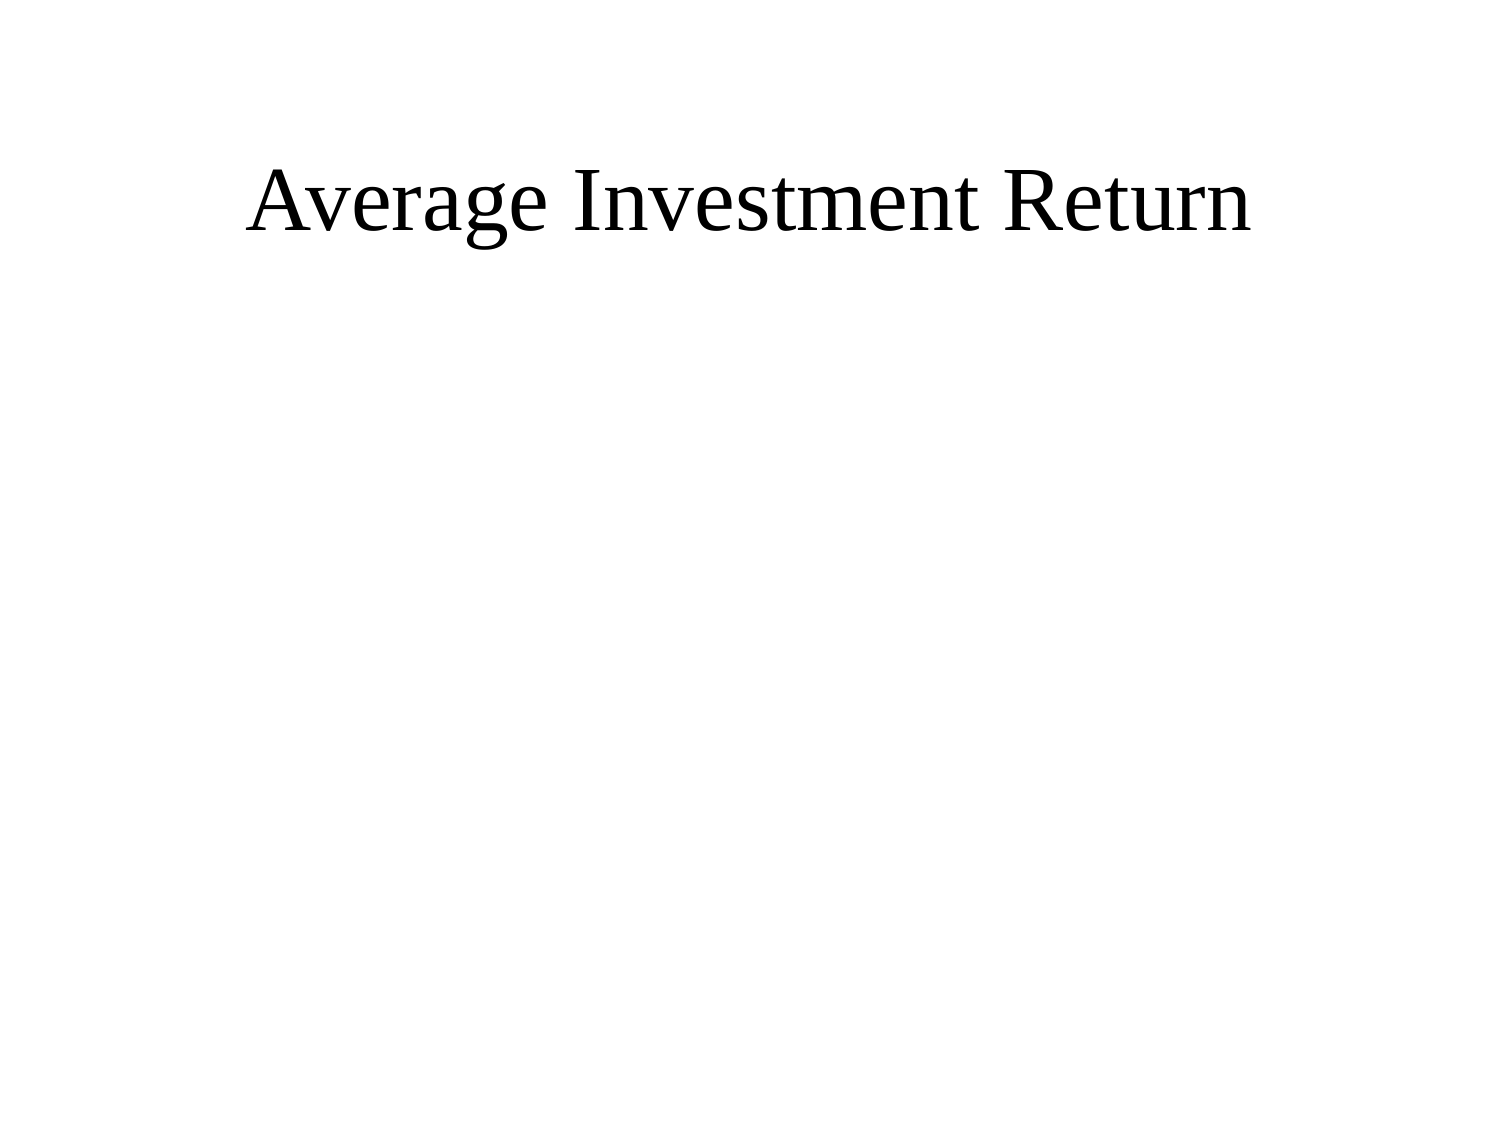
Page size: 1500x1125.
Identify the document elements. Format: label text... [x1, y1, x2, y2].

title Average Investment Return [112, 99, 1388, 288]
